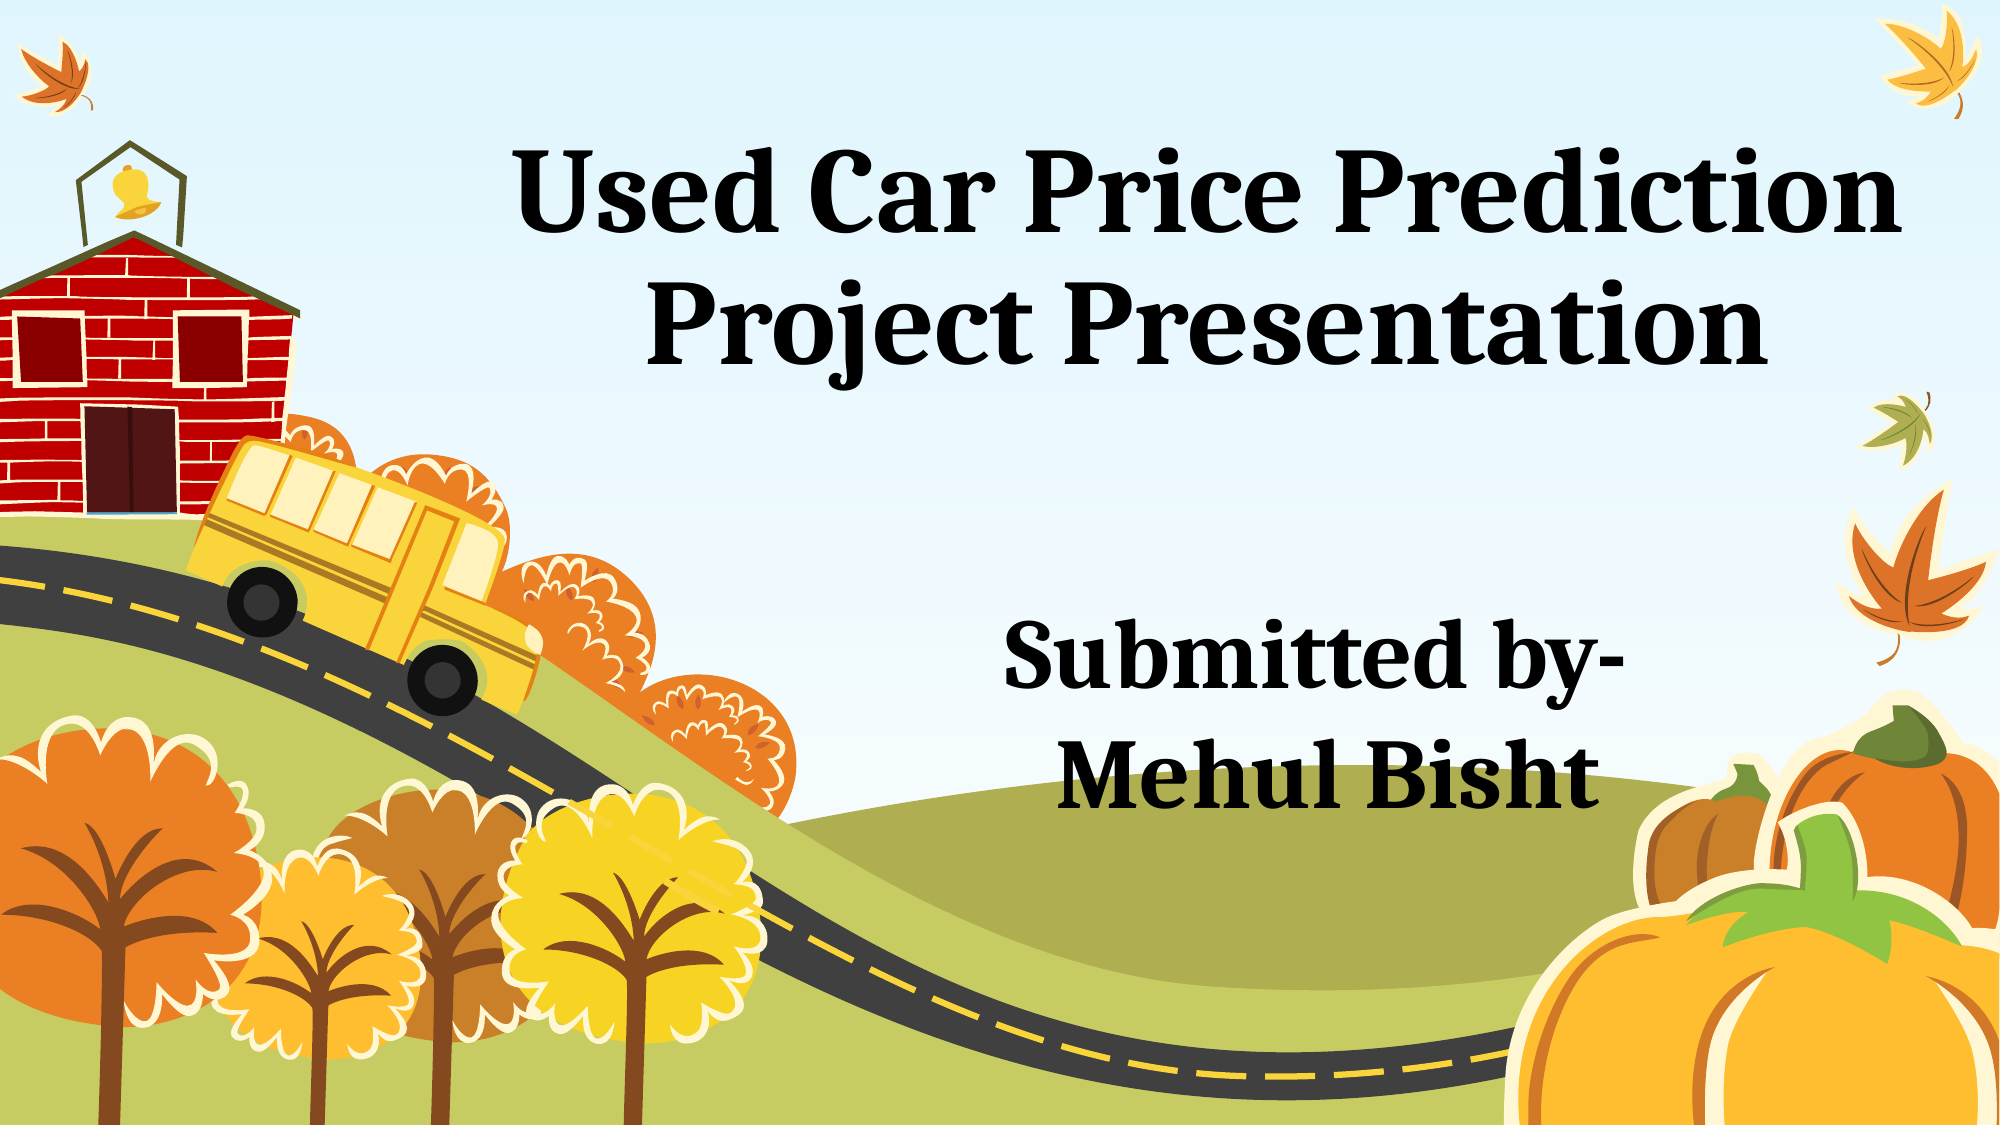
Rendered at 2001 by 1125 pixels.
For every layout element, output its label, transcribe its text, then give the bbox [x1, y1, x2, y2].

title Used Car Price Prediction Project Presentation [439, 27, 1976, 399]
subtitle Submitted by- Mehul Bisht [749, 581, 1885, 872]
